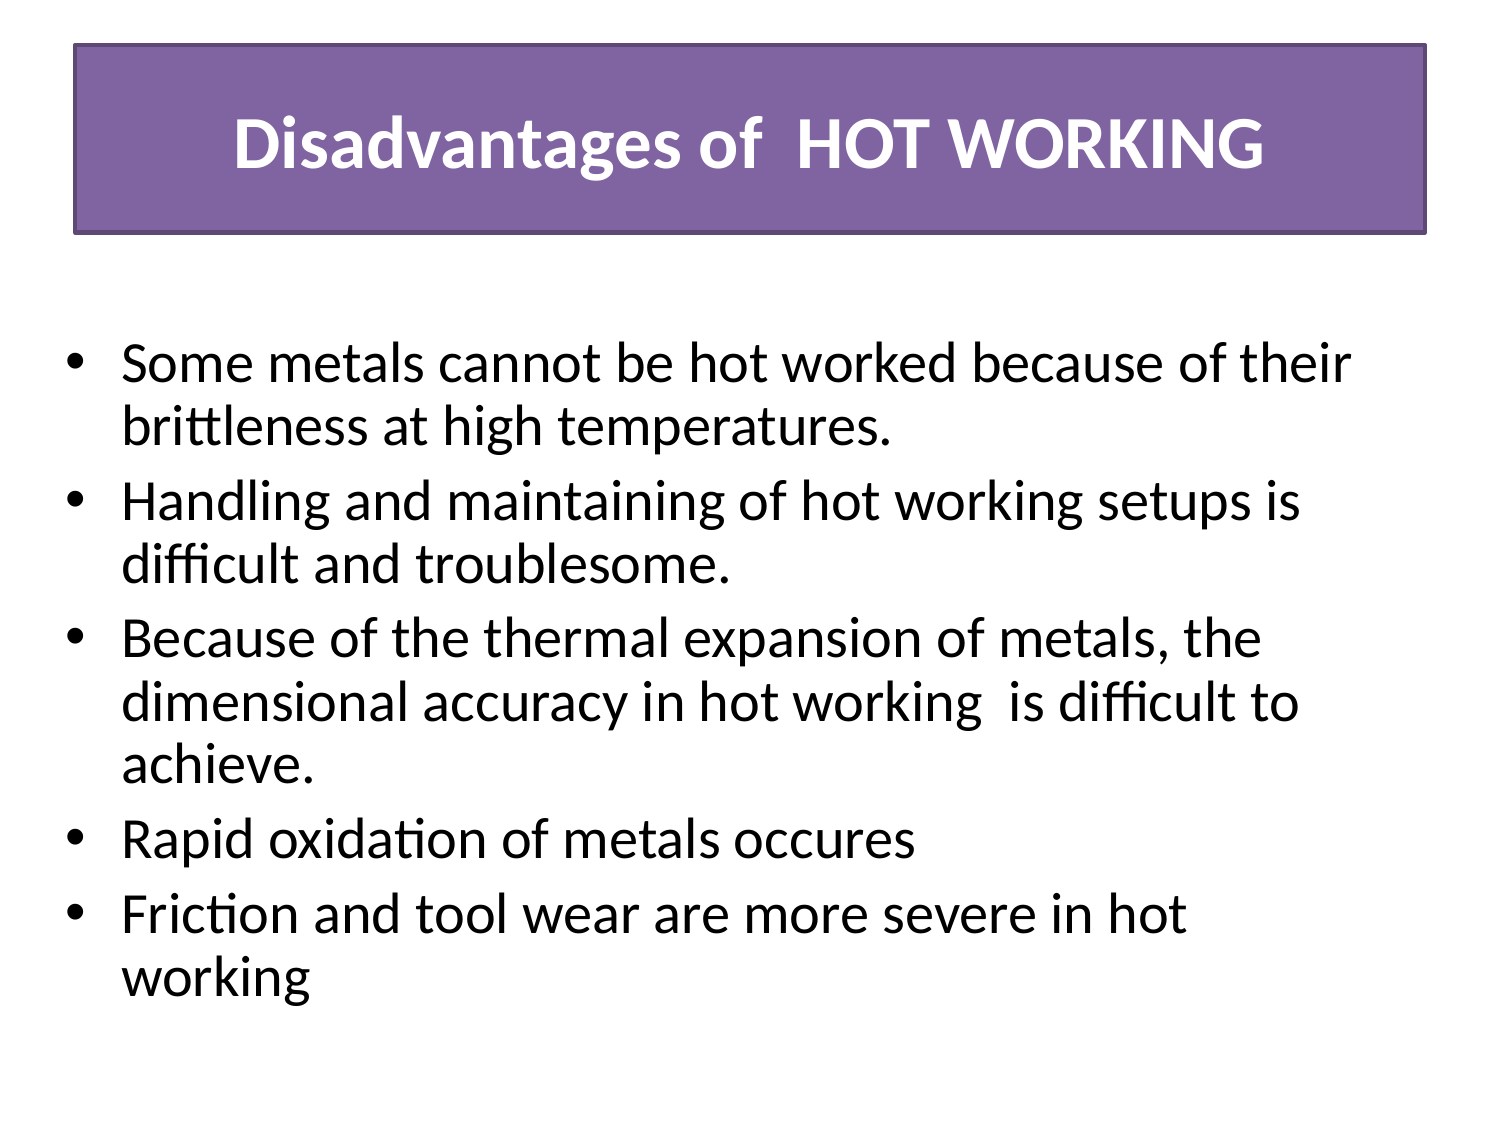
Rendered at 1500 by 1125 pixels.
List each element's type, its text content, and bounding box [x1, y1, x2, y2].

list Some metals cannot be hot worked because of their brittleness at high temperatures. Handling and maintaining of hot working setups is difficult and troublesome. Because of the thermal expansion of metals, the dimensional accuracy in hot working is difficult to achieve. Rapid oxidation of metals occures Friction and tool wear are more severe in hot working [50, 324, 1400, 1068]
title Disadvantages of HOT WORKING [75, 45, 1425, 233]
